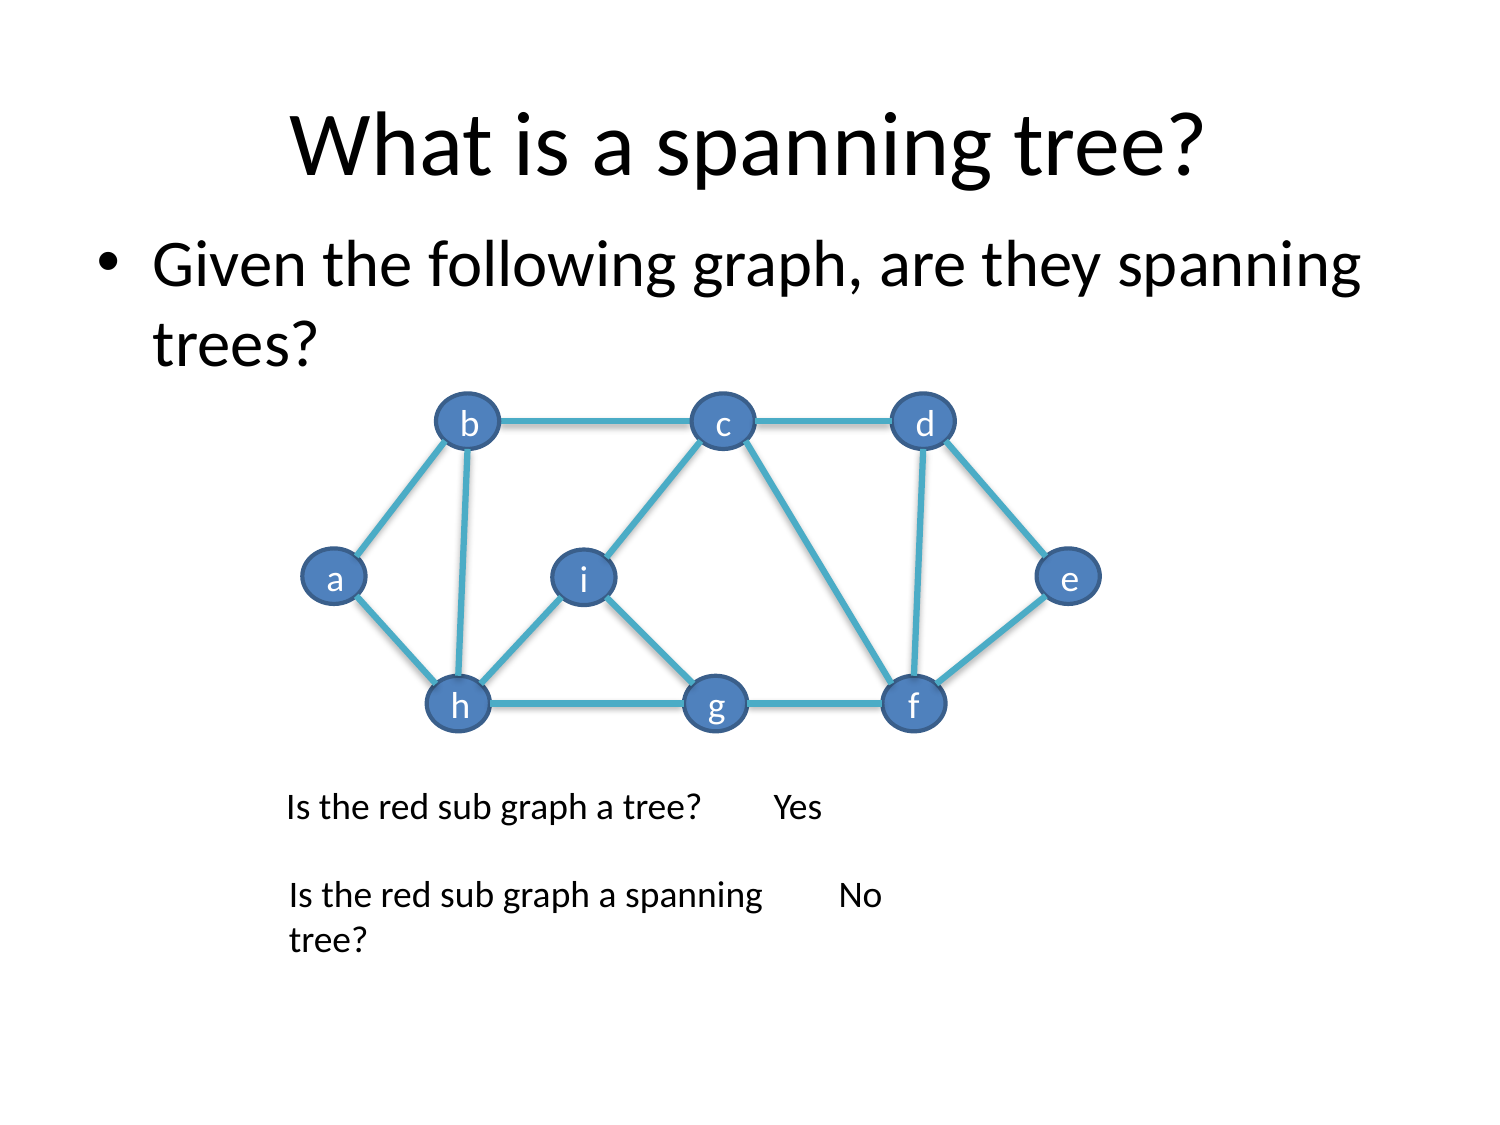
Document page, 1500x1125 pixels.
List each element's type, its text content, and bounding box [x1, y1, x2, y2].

title What is a spanning tree? [75, 45, 1425, 233]
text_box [936, 595, 1047, 685]
text_box a [300, 546, 368, 607]
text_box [945, 440, 1047, 557]
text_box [745, 440, 892, 685]
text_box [605, 440, 702, 558]
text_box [356, 595, 437, 685]
text_box e [1034, 546, 1102, 607]
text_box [913, 448, 924, 676]
list Given the following graph, are they spanning trees? [81, 212, 1432, 600]
text_box Is the red sub graph a tree? [271, 774, 746, 835]
text_box h [424, 674, 492, 734]
text_box g [682, 673, 749, 734]
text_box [480, 596, 562, 685]
text_box Yes [758, 774, 1233, 835]
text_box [458, 448, 468, 676]
text_box d [889, 391, 957, 451]
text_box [355, 440, 446, 557]
text_box f [880, 674, 948, 734]
text_box i [550, 547, 618, 608]
text_box b [433, 391, 502, 451]
text_box Is the red sub graph a spanning tree? [273, 862, 800, 968]
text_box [605, 596, 694, 685]
text_box c [689, 391, 757, 452]
